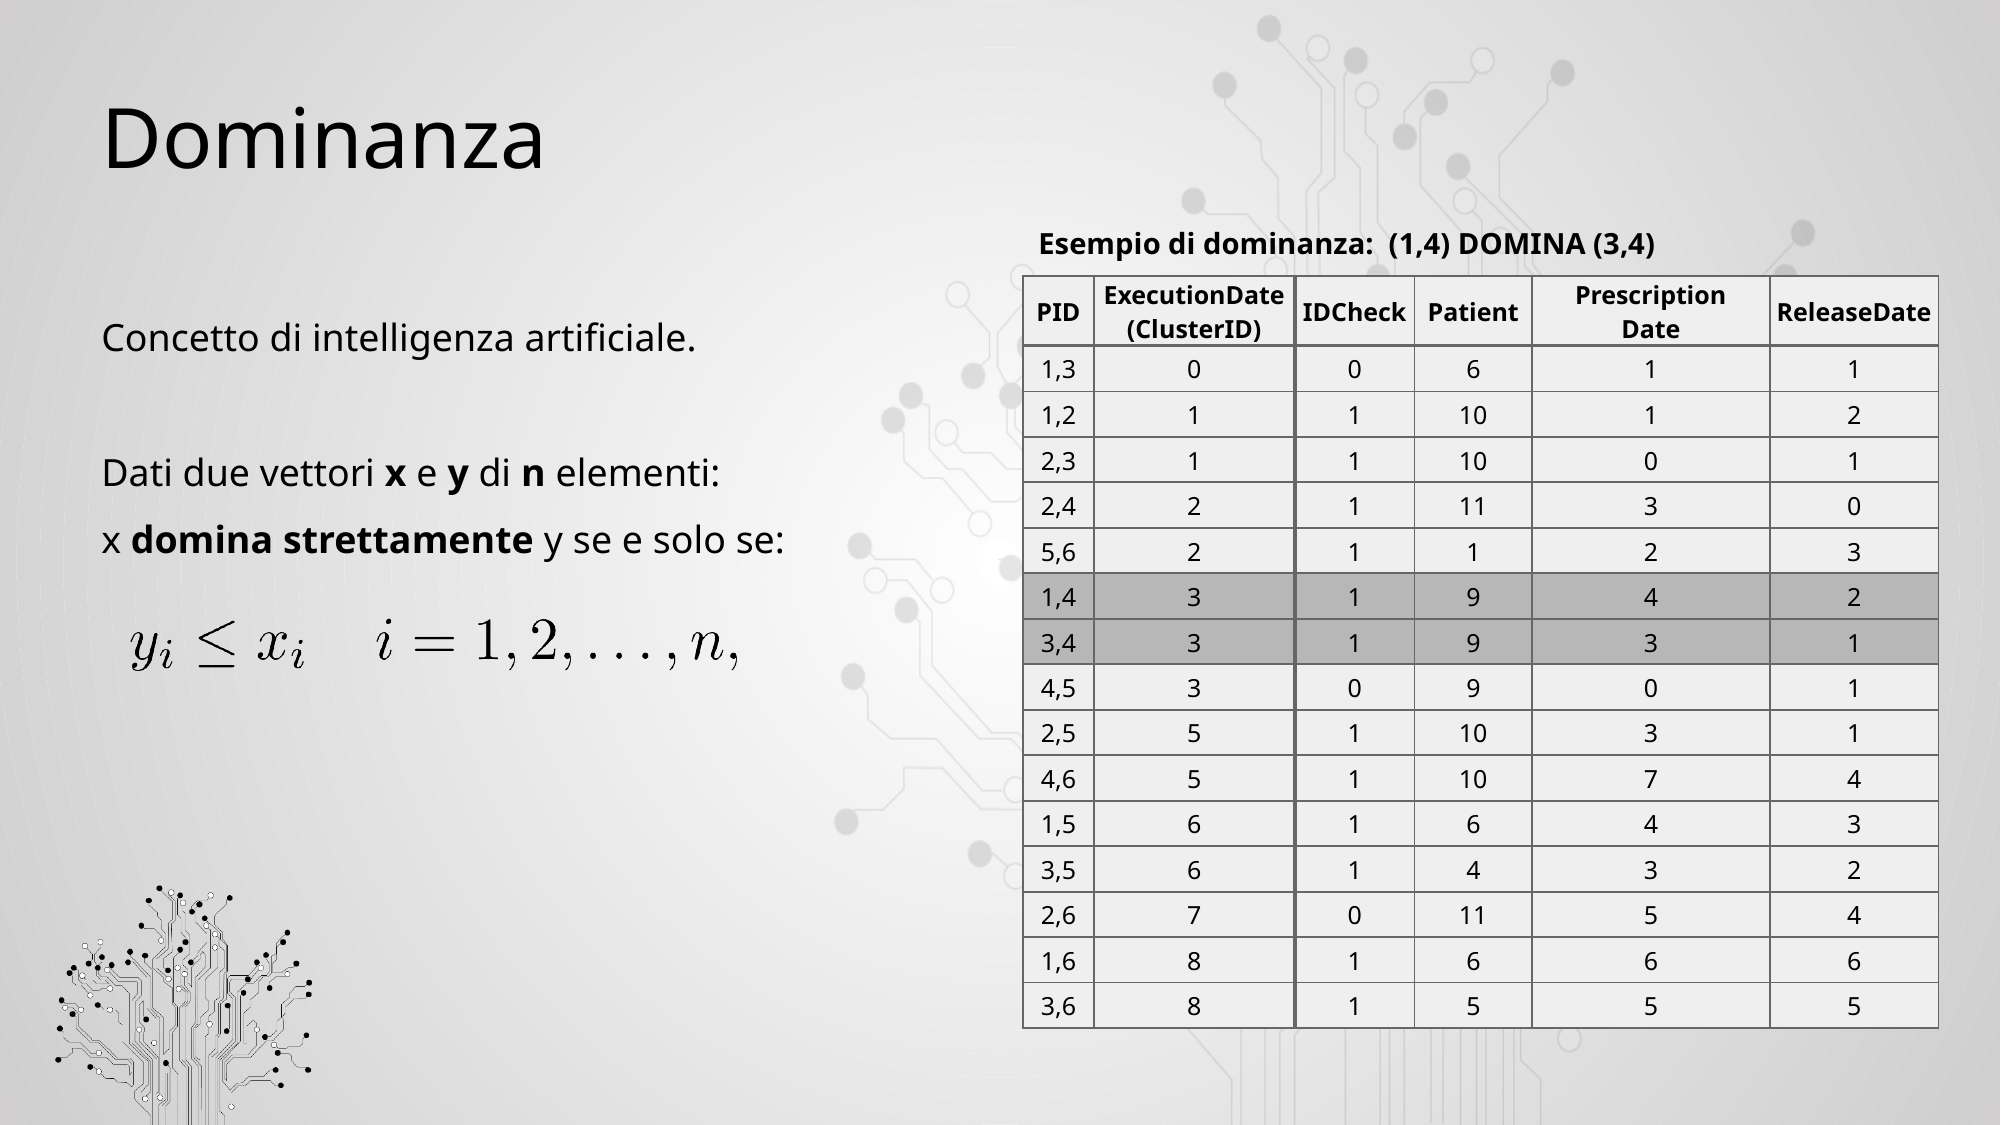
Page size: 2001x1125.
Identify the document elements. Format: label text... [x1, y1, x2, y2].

table_header ReleaseDate [1771, 277, 1938, 344]
table_cell 1 [1095, 392, 1293, 436]
table_cell 3 [1095, 665, 1293, 709]
table_cell 1,4 [1024, 574, 1093, 618]
table_cell 9 [1415, 665, 1531, 709]
picture [20, 879, 348, 1125]
table_cell 0 [1297, 893, 1414, 936]
table_cell 6 [1415, 802, 1531, 845]
table_cell 2 [1771, 392, 1938, 436]
table_cell 1 [1297, 983, 1414, 1027]
table_cell 1 [1533, 347, 1769, 391]
table_cell 3,6 [1024, 983, 1093, 1027]
table_cell 0 [1095, 347, 1293, 391]
table_cell 1 [1297, 711, 1414, 754]
table_cell 5 [1095, 756, 1293, 800]
table_cell 1 [1297, 392, 1414, 436]
table_cell 4 [1533, 802, 1769, 845]
table_cell 1,3 [1024, 347, 1093, 391]
table_cell 11 [1415, 483, 1531, 527]
table_cell 1 [1297, 847, 1414, 891]
table_cell 3 [1533, 847, 1769, 891]
table_cell 0 [1297, 347, 1414, 391]
text_box Dominanza [86, 77, 1632, 194]
table_header ExecutionDate (ClusterID) [1095, 277, 1293, 344]
table_cell 3 [1533, 620, 1769, 663]
table_cell 3 [1771, 529, 1938, 572]
table_cell 10 [1415, 392, 1531, 436]
table_cell 5,6 [1024, 529, 1093, 572]
table_cell 1 [1297, 802, 1414, 845]
table_cell 2 [1771, 847, 1938, 891]
table_cell 1 [1533, 392, 1769, 436]
table_cell 4 [1771, 893, 1938, 936]
table_cell 6 [1415, 347, 1531, 391]
table_cell 7 [1533, 756, 1769, 800]
table_cell 5 [1533, 983, 1769, 1027]
table_cell 1 [1415, 529, 1531, 572]
table_cell 11 [1415, 893, 1531, 936]
table_cell 1 [1095, 438, 1293, 481]
table_cell 9 [1415, 620, 1531, 663]
table_cell 0 [1533, 665, 1769, 709]
table_cell 8 [1095, 983, 1293, 1027]
table_cell 10 [1415, 438, 1531, 481]
table_cell 5 [1533, 893, 1769, 936]
table_cell 6 [1771, 938, 1938, 982]
table_cell 1,5 [1024, 802, 1093, 845]
table_header Patient [1415, 277, 1531, 344]
table_cell 1,6 [1024, 938, 1093, 982]
table_header PID [1024, 277, 1093, 344]
table_cell 2 [1771, 574, 1938, 618]
table_cell 1 [1771, 665, 1938, 709]
picture [130, 618, 737, 671]
table_cell 2,4 [1024, 483, 1093, 527]
table_cell 2,6 [1024, 893, 1093, 936]
table_cell 4,5 [1024, 665, 1093, 709]
table_cell 1 [1771, 620, 1938, 663]
table_cell 6 [1095, 847, 1293, 891]
table_cell 1 [1771, 347, 1938, 391]
table_cell 5 [1771, 983, 1938, 1027]
table_cell 10 [1415, 756, 1531, 800]
table_cell 6 [1095, 802, 1293, 845]
table_cell 0 [1533, 438, 1769, 481]
table_cell 1 [1297, 483, 1414, 527]
table_cell 5 [1095, 711, 1293, 754]
table_cell 3 [1771, 802, 1938, 845]
table_cell 2 [1533, 529, 1769, 572]
table_cell 3 [1095, 620, 1293, 663]
table_cell 2,3 [1024, 438, 1093, 481]
table_cell 1 [1771, 711, 1938, 754]
table_cell 1 [1297, 938, 1414, 982]
table_cell 9 [1415, 574, 1531, 618]
table_cell 1 [1297, 574, 1414, 618]
table_cell 0 [1771, 483, 1938, 527]
table_header Prescription Date [1533, 277, 1769, 344]
table_cell 0 [1297, 665, 1414, 709]
table_cell 4 [1533, 574, 1769, 618]
table_cell 3 [1095, 574, 1293, 618]
table_cell 1,2 [1024, 392, 1093, 436]
table_cell 2,5 [1024, 711, 1093, 754]
table_cell 2 [1095, 483, 1293, 527]
table_cell 1 [1297, 529, 1414, 572]
table_cell 4,6 [1024, 756, 1093, 800]
table_cell 2 [1095, 529, 1293, 572]
table_cell 10 [1415, 711, 1531, 754]
table_header IDCheck [1297, 277, 1414, 344]
table_cell 3,5 [1024, 847, 1093, 891]
table_cell 1 [1297, 756, 1414, 800]
table_cell 7 [1095, 893, 1293, 936]
text_box Concetto di intelligenza artificiale. Dati due vettori x e y di n elementi: x domina strettamente y se e solo se: [86, 275, 1016, 856]
table_cell 6 [1415, 938, 1531, 982]
table_cell 3 [1533, 711, 1769, 754]
table_cell 3,4 [1024, 620, 1093, 663]
table_cell 3 [1533, 483, 1769, 527]
table_cell 1 [1297, 620, 1414, 663]
table_cell 8 [1095, 938, 1293, 982]
table_cell 6 [1533, 938, 1769, 982]
table_cell 1 [1771, 438, 1938, 481]
text_box [688, 0, 2000, 1125]
table_cell 4 [1415, 847, 1531, 891]
table_cell 4 [1771, 756, 1938, 800]
table_cell 5 [1415, 983, 1531, 1027]
table_cell 1 [1297, 438, 1414, 481]
text_box Esempio di dominanza: (1,4) DOMINA (3,4) [1023, 193, 1953, 258]
